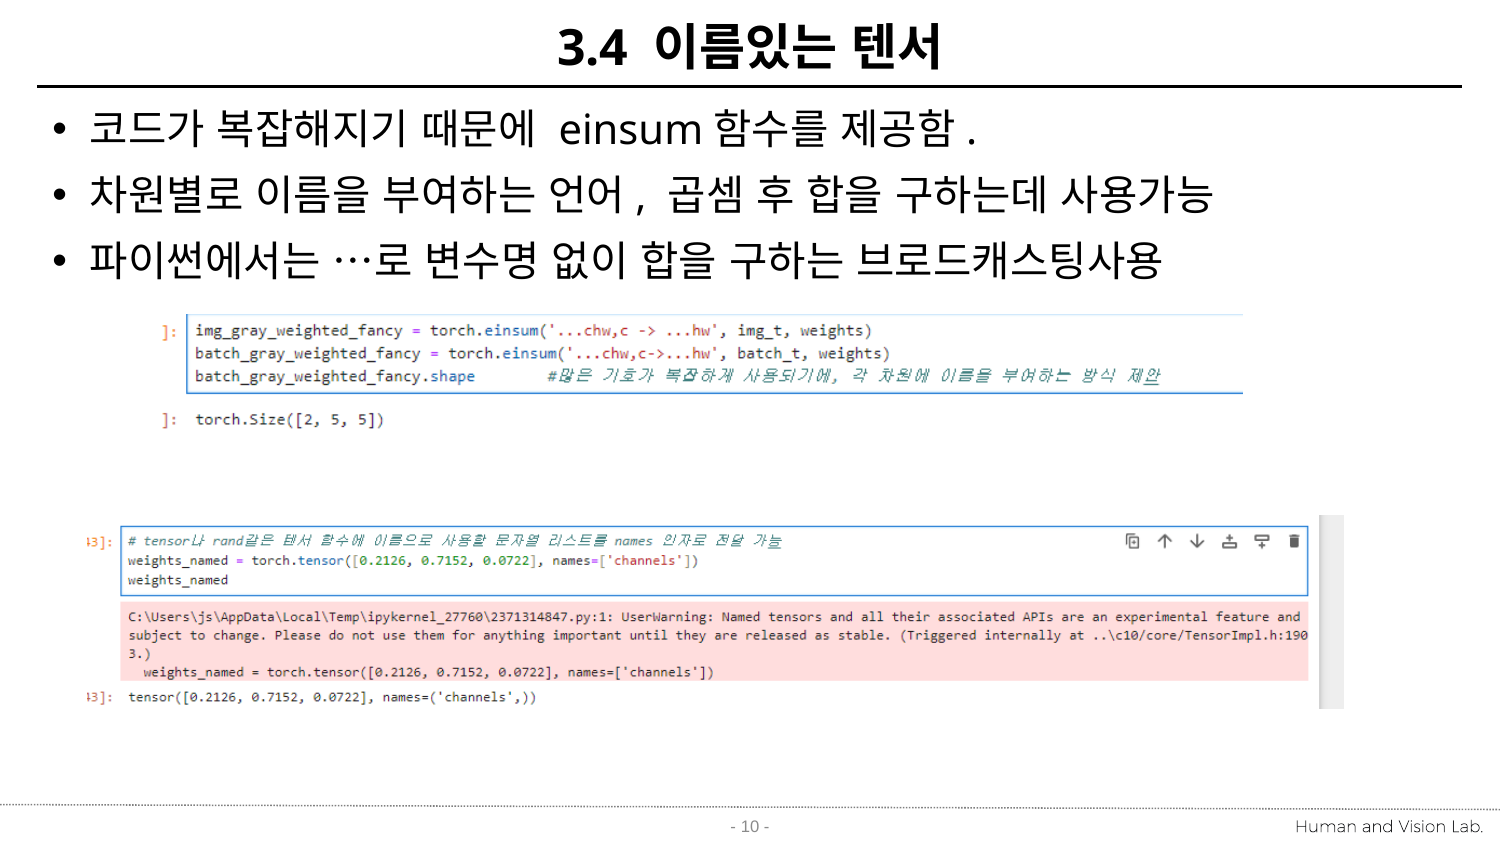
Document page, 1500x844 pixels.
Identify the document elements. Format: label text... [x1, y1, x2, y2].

title 3.4 이름있는 텐서 [37, 11, 1463, 80]
list 코드가 복잡해지기 때문에 einsum함수를 제공함. 차원별로 이름을 부여하는 언어, 곱셈 후 합을 구하는데 사용가능 파이썬에서는 …로 변수명 없이 합을 구하는 브로드캐스팅사용 [37, 100, 1462, 799]
slide_number - 10 - [581, 811, 919, 841]
picture [1280, 816, 1500, 844]
picture [161, 314, 1243, 431]
picture [87, 515, 1344, 709]
